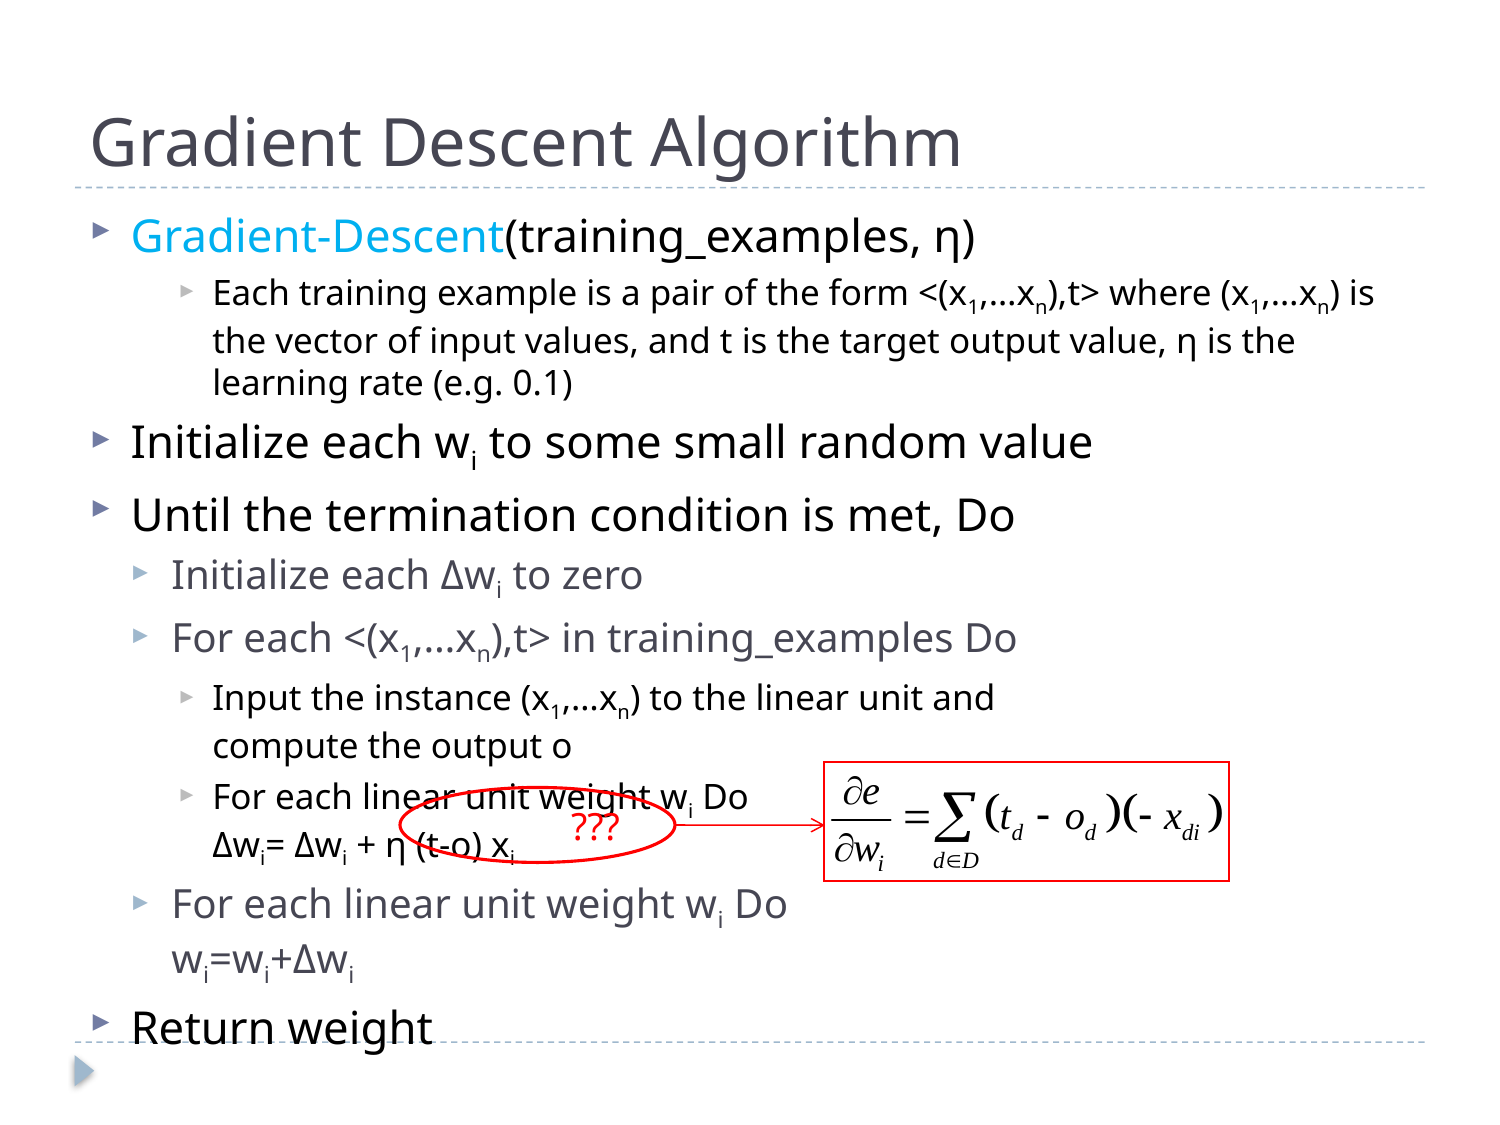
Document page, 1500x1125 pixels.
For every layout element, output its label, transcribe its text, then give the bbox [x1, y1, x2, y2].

title Gradient Descent Algorithm [75, 24, 1425, 188]
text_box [399, 762, 1229, 881]
list Gradient-Descent(training_examples, η) Each training example is a pair of the form <(x1,…xn),t> where (x1,…xn) is the vector of input values, and t is the target output value, η is the learning rate (e.g. 0.1) Initialize each wi to some small random value Until the termination condition is met, Do Initialize each Δwi to zero For each <(x1,…xn),t> in training_examples Do Input the instance (x1,…xn) to the linear unit and compute the output o For each linear unit weight wi Do Δwi= Δwi + η (t-o) xi For each linear unit weight wi Do wi=wi+Δwi Return weight [75, 200, 1425, 1063]
